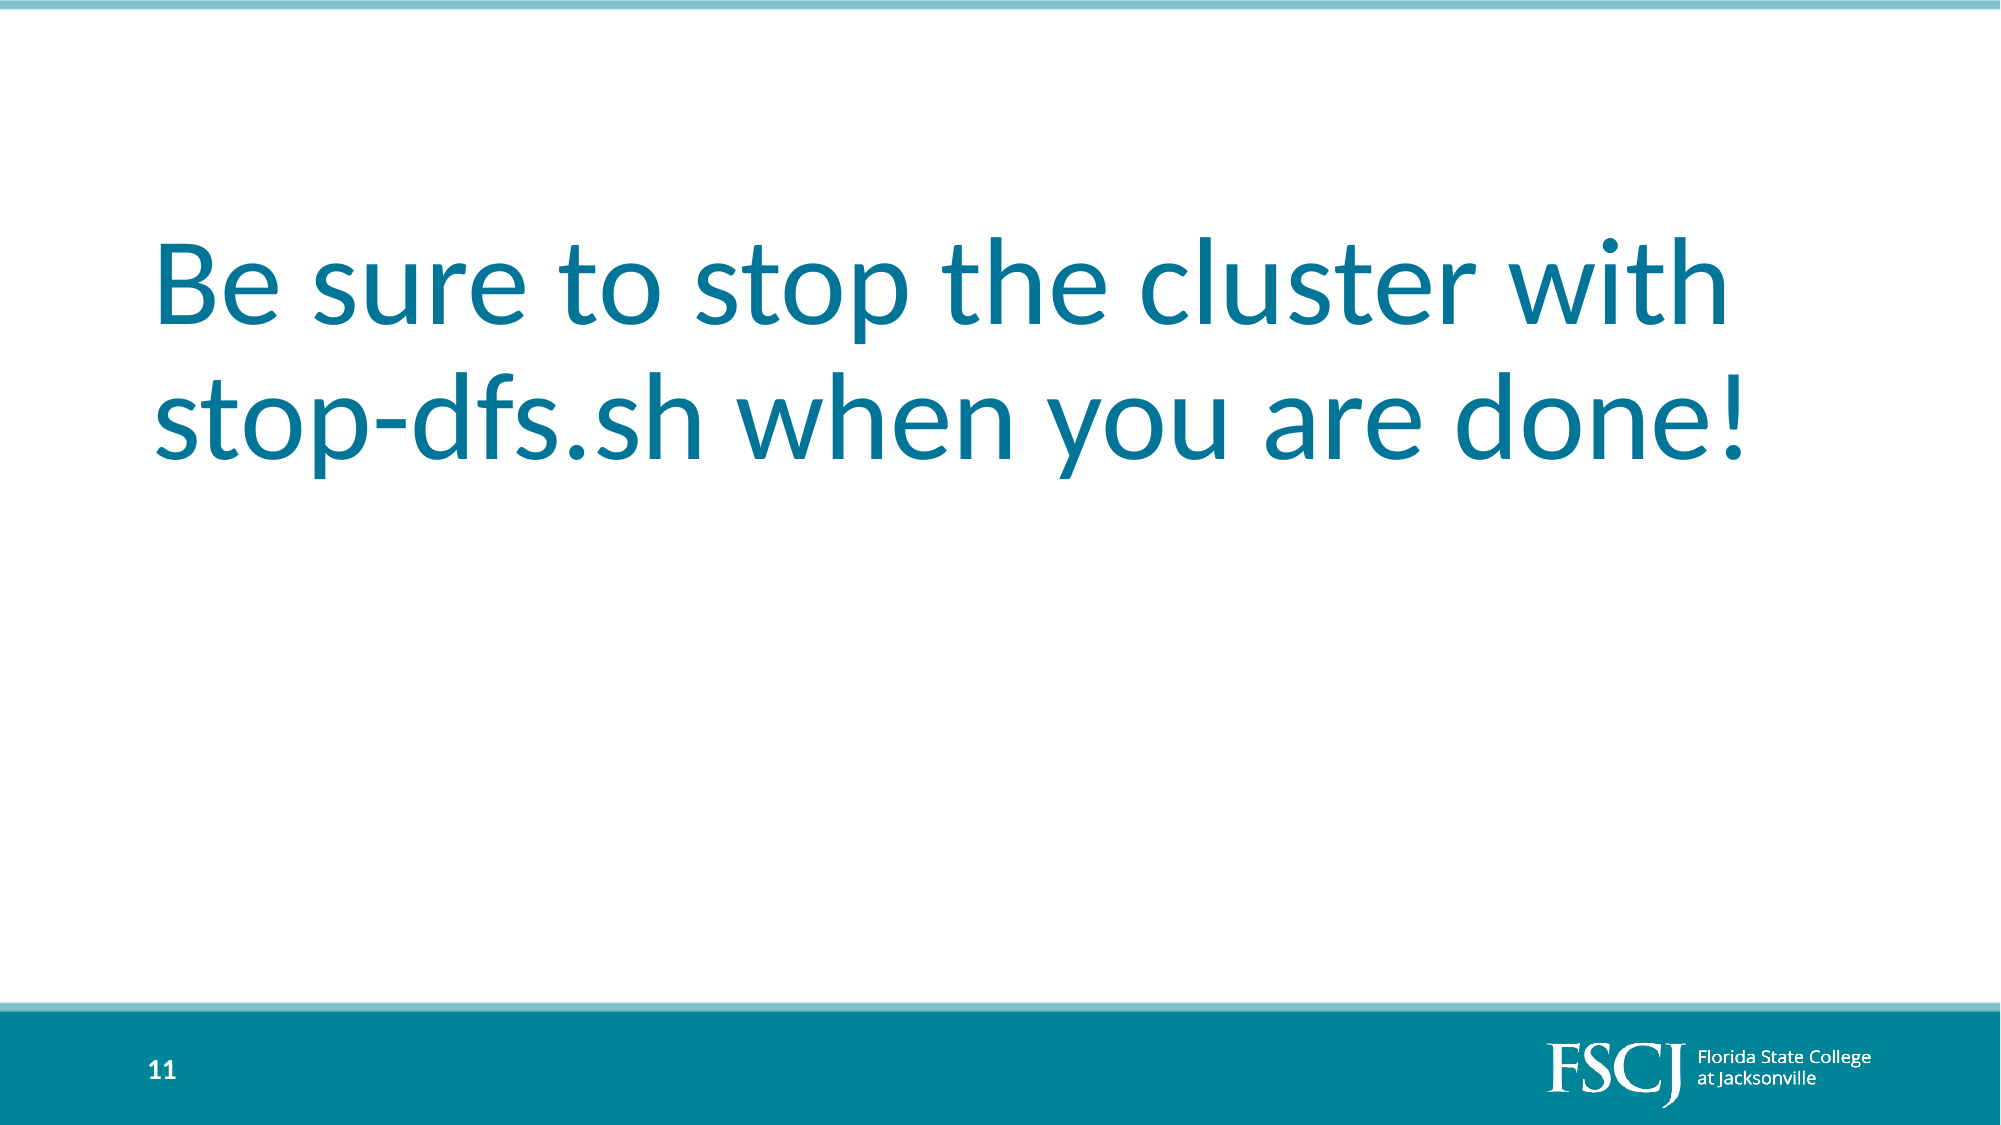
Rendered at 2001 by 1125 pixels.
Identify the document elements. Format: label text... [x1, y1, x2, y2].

picture [0, 0, 2001, 1125]
list Be sure to stop the cluster with stop-dfs.sh when you are done! [137, 209, 1863, 986]
